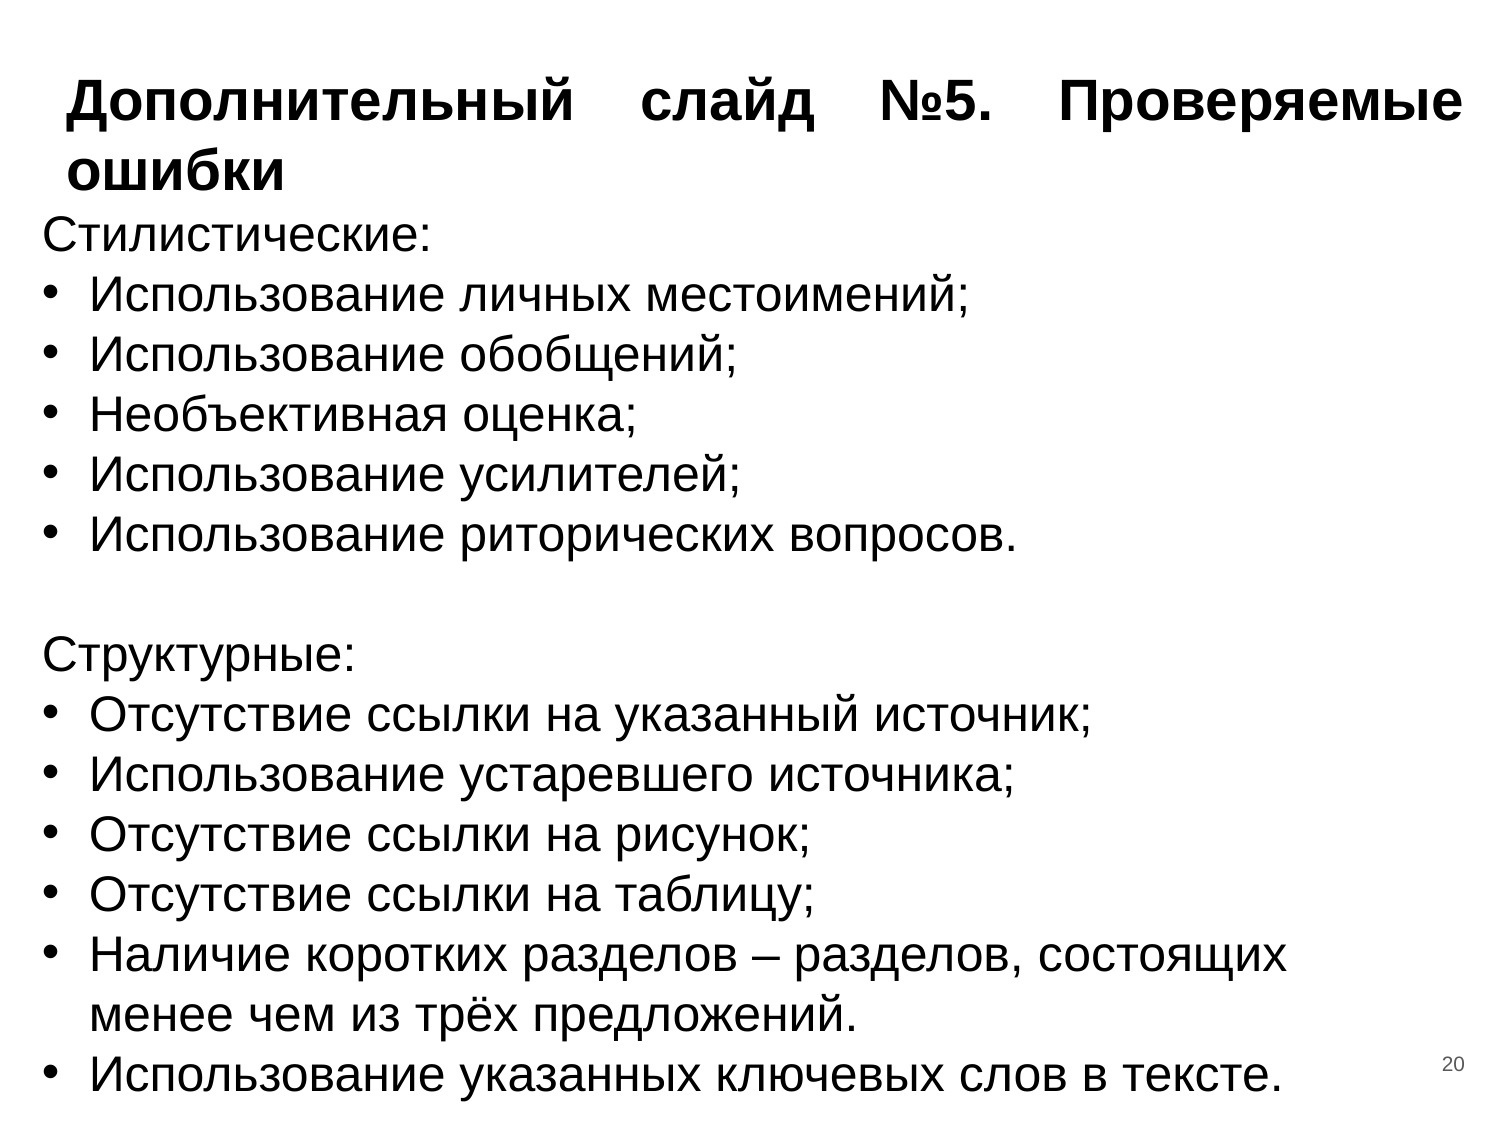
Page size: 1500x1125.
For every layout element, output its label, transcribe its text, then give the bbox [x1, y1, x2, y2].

title Дополнительный слайд №5. Проверяемые ошибки [51, 47, 1480, 212]
slide_number 20 [1456, 1019, 1480, 1106]
text_box Стилистические: Использование личных местоимений; Использование обобщений; Необъективная оценка; Использование усилителей; Использование риторических вопросов. Структурные: Отсутствие ссылки на указанный источник; Использование устаревшего источника; Отсутствие ссылки на рисунок; Отсутствие ссылки на таблицу; Наличие коротких разделов – разделов, состоящих менее чем из трёх предложений. Использование указанных ключевых слов в тексте. [26, 186, 1456, 1106]
